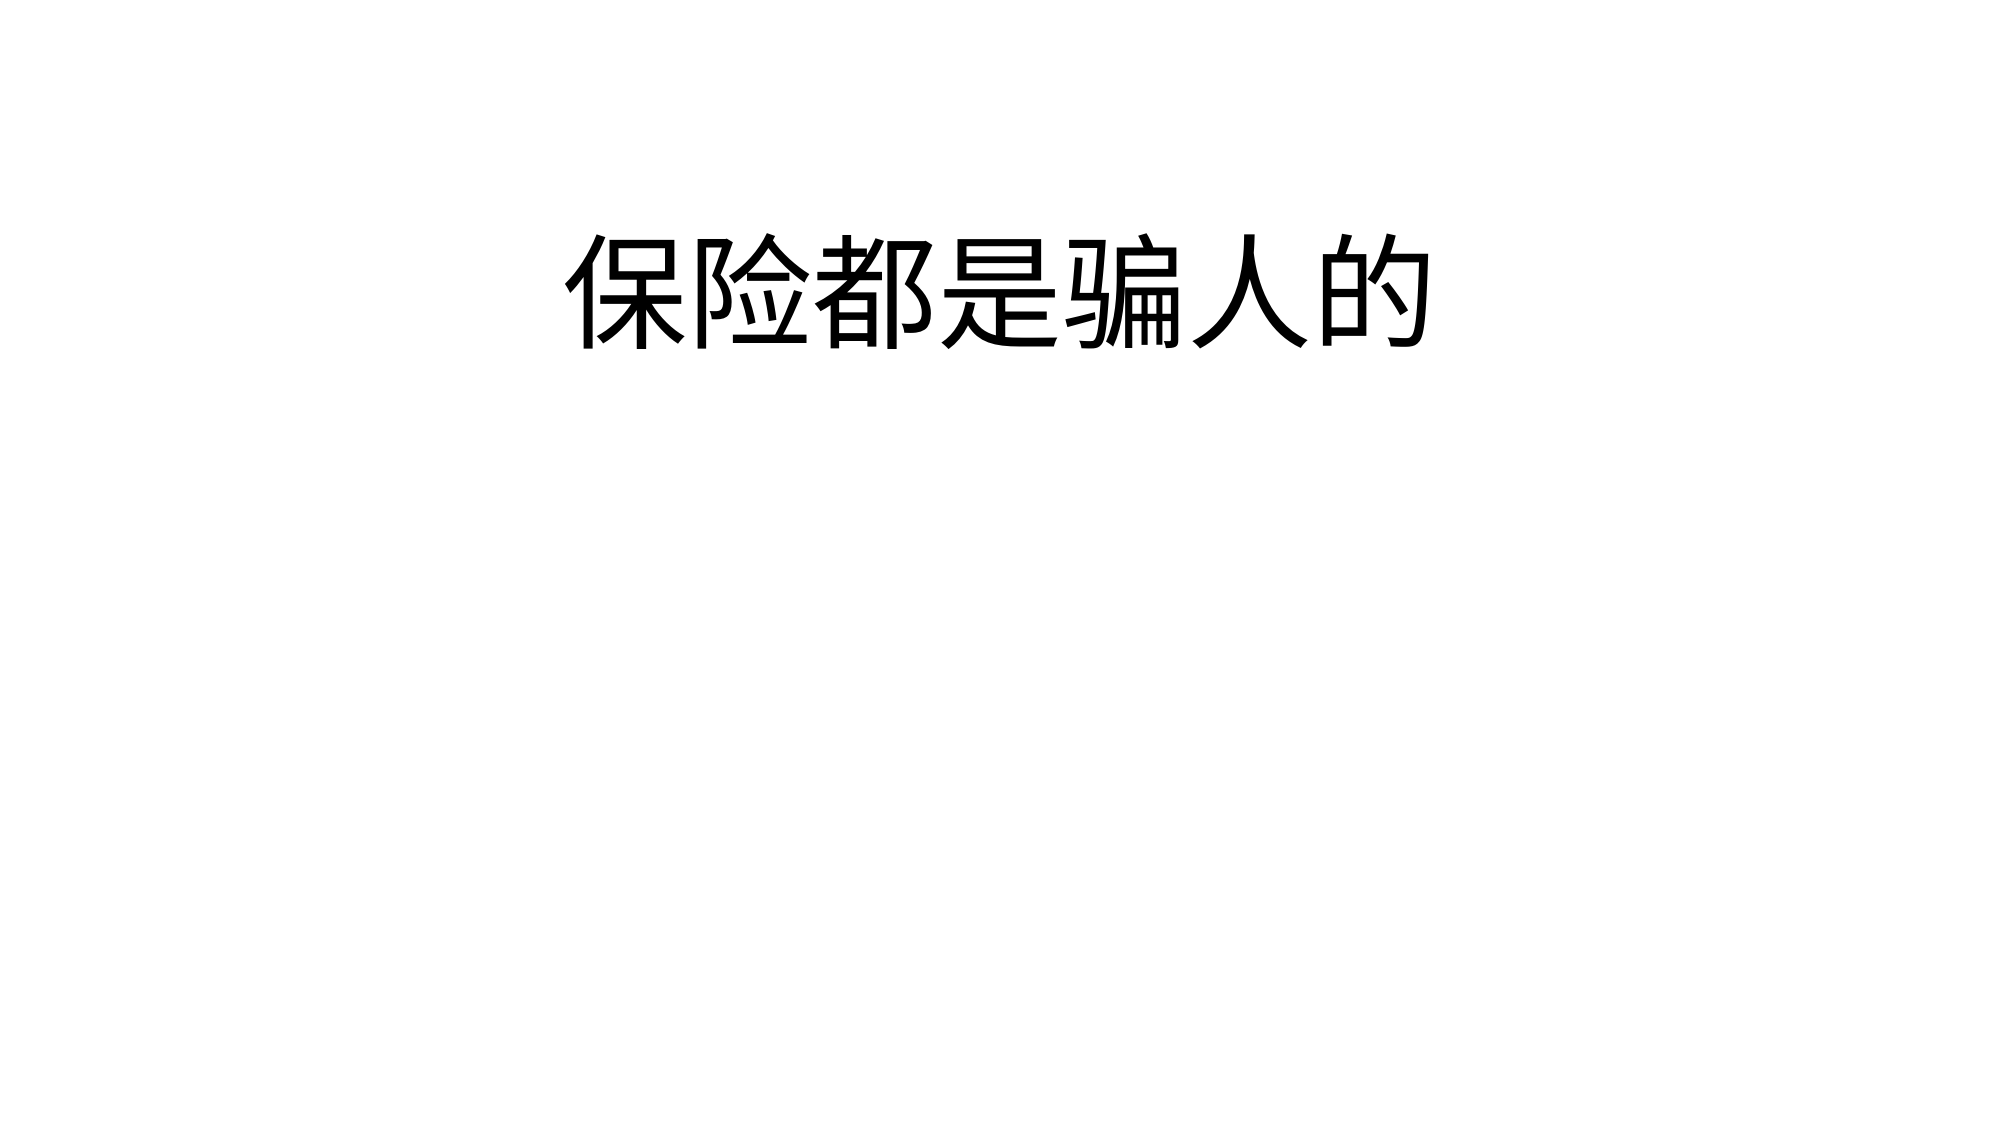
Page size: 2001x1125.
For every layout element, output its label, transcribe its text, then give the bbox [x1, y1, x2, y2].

title 保险都是骗人的 [249, 184, 1750, 374]
